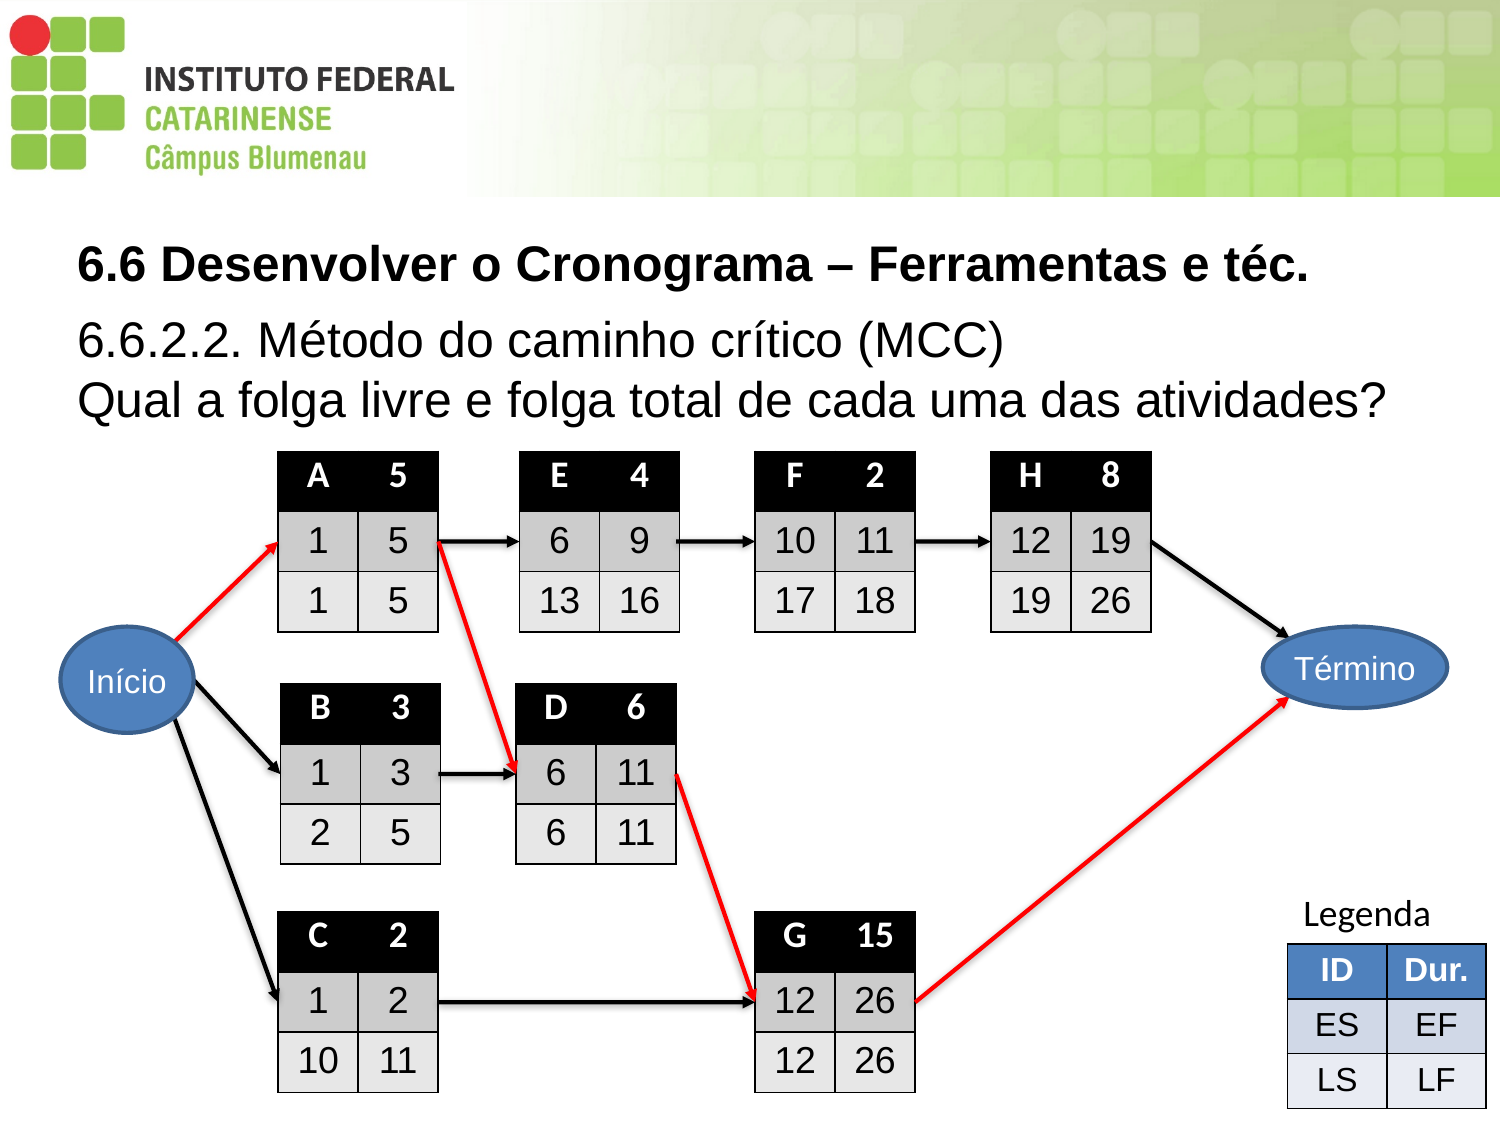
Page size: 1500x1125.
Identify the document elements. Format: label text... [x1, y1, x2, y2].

picture [0, 0, 1500, 197]
table_cell 11 [597, 805, 670, 863]
table_cell 11 [597, 745, 675, 803]
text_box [173, 541, 279, 643]
table_cell 26 [836, 1033, 914, 1092]
table_header H [992, 452, 1070, 511]
table_cell LS [1288, 1054, 1386, 1108]
table_cell 12 [756, 1033, 834, 1092]
table_cell LF [1388, 1054, 1485, 1108]
table_cell 1 [279, 973, 357, 1031]
text_box Início [58, 624, 196, 735]
table_cell 17 [756, 572, 834, 631]
text_box 6.6 Desenvolver o Cronograma – Ferramentas e téc. [62, 224, 699, 300]
table_cell 6 [520, 512, 599, 571]
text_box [193, 679, 281, 775]
table_cell 5 [361, 805, 440, 863]
table_cell 6 [517, 745, 595, 803]
table_header 3 [361, 685, 432, 743]
text_box Término [1260, 624, 1450, 711]
table_header 6 [597, 685, 675, 743]
table_header 4 [600, 452, 679, 511]
table_header G [760, 913, 834, 971]
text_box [1150, 541, 1291, 639]
table_cell 19 [992, 572, 1070, 631]
table_cell 26 [1072, 572, 1145, 631]
table_cell 2 [283, 805, 360, 863]
table_header 8 [1072, 452, 1150, 511]
table_cell 18 [836, 572, 914, 631]
table_header ID [1295, 945, 1386, 998]
table_cell 5 [359, 572, 432, 631]
table_cell 10 [756, 512, 834, 571]
table_cell 16 [600, 572, 679, 631]
table_header F [756, 452, 834, 511]
table_cell 12 [992, 512, 1070, 571]
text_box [438, 541, 517, 773]
table_cell 11 [836, 512, 914, 571]
text_box Legenda [1295, 881, 1447, 942]
table_header D [521, 685, 595, 743]
table_cell 10 [279, 1033, 357, 1092]
table_header B [284, 685, 360, 743]
table_cell 12 [756, 973, 834, 1031]
table_cell 13 [521, 572, 599, 631]
table_cell 11 [359, 1033, 437, 1092]
table_cell 19 [1072, 512, 1150, 571]
table_cell 9 [600, 512, 679, 571]
table_header Dur. [1388, 945, 1485, 998]
text_box 6.6.2.2. Método do caminho crítico (MCC) Qual a folga livre e folga total de cada uma das atividades? [62, 299, 1448, 435]
table_cell 6 [517, 805, 595, 863]
table_cell 1 [283, 572, 357, 631]
table_cell ES [1288, 1000, 1386, 1053]
table_header A [279, 452, 357, 511]
table_header 2 [359, 913, 437, 971]
table_cell 3 [361, 745, 440, 803]
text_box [914, 695, 1291, 1003]
table_cell EF [1388, 1000, 1485, 1053]
table_cell 2 [359, 973, 437, 1031]
table_header 5 [359, 452, 437, 511]
table_cell 26 [836, 973, 914, 1031]
table_header C [283, 913, 357, 971]
table_cell 5 [359, 512, 437, 571]
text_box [173, 717, 279, 1003]
table_cell 1 [283, 745, 360, 803]
table_cell 1 [279, 512, 357, 571]
table_header 2 [836, 452, 914, 511]
table_header 15 [836, 913, 909, 971]
table_header E [520, 452, 599, 511]
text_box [675, 773, 756, 1003]
